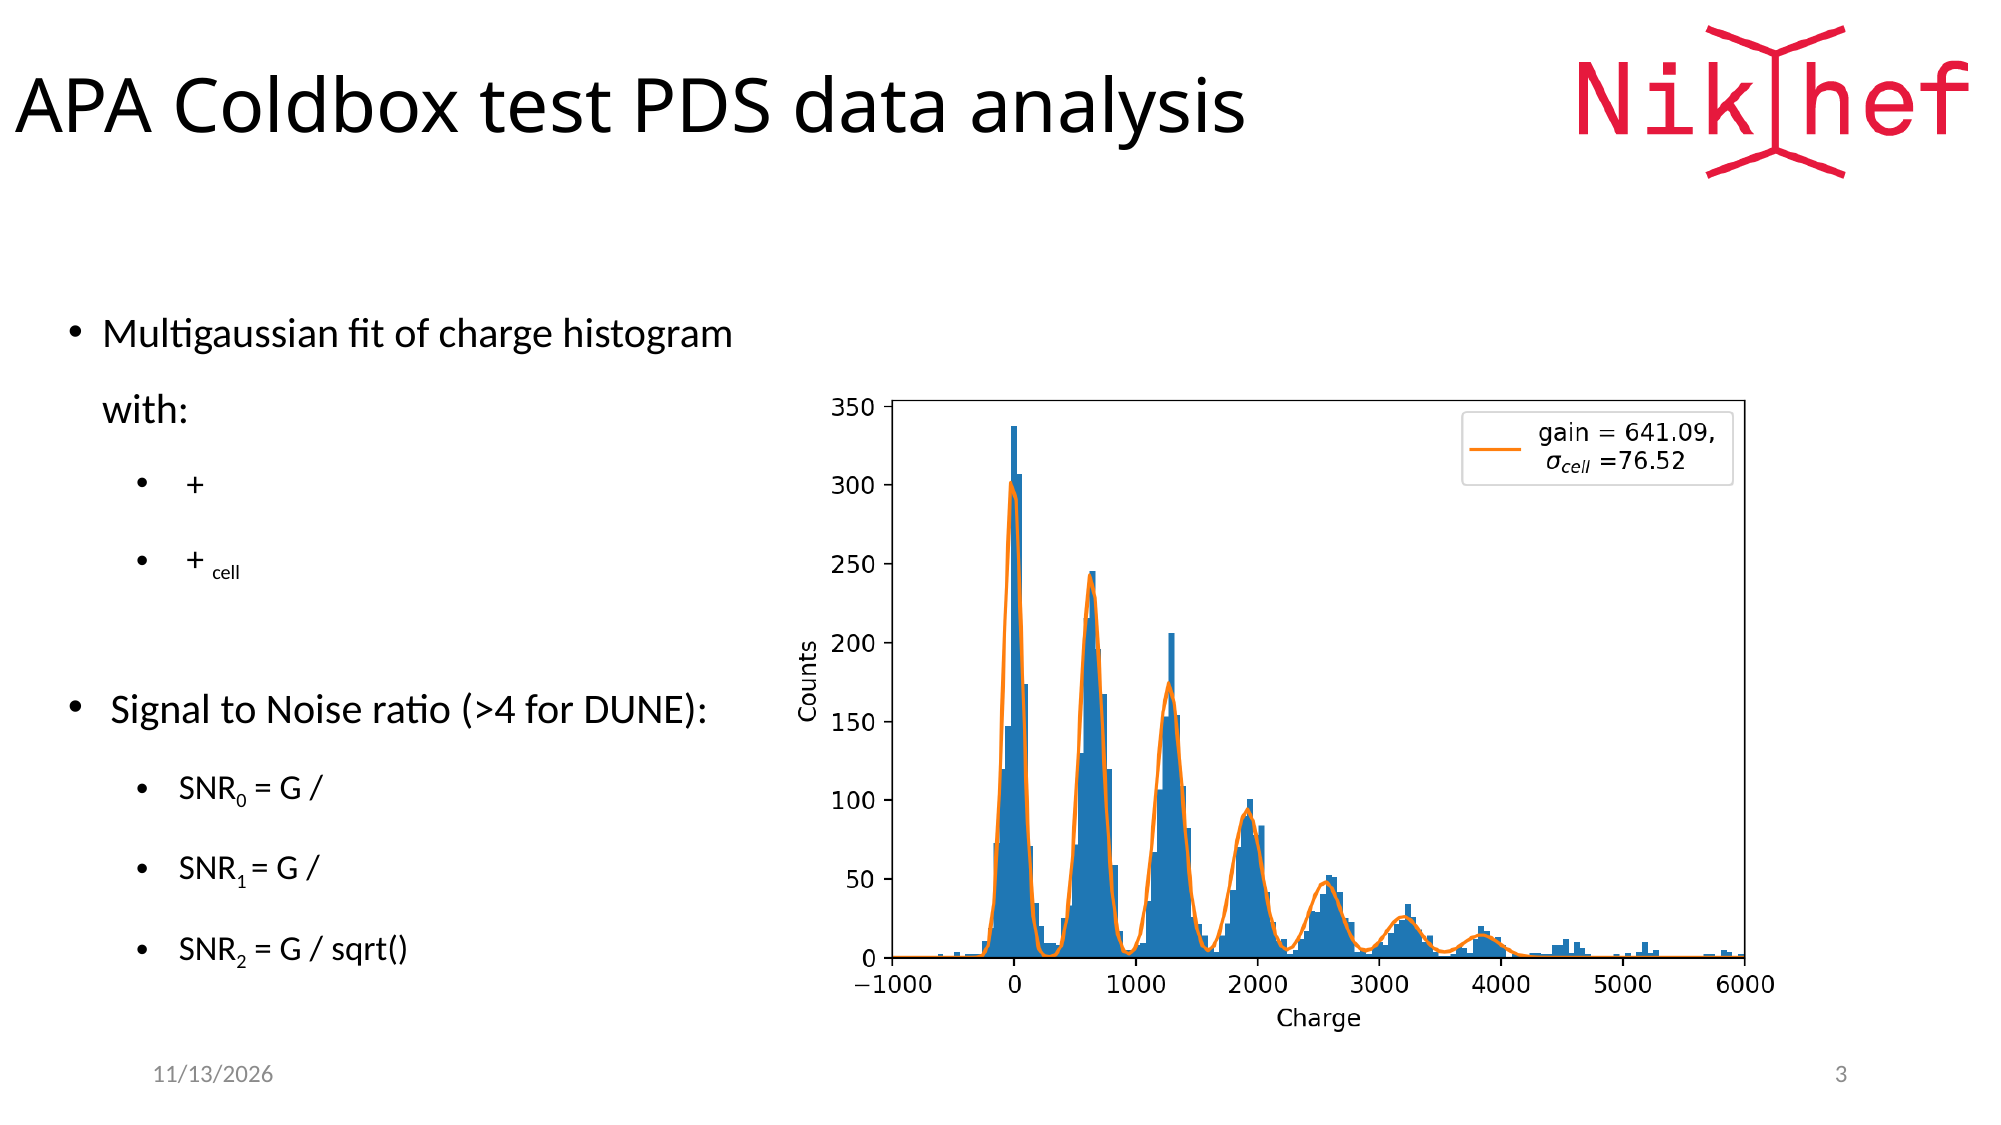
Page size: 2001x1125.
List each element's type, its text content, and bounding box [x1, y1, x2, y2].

slide_number 3 [1412, 1042, 1863, 1103]
title APA Coldbox test PDS data analysis [0, 0, 1725, 218]
picture [1547, 0, 2000, 204]
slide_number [137, 1042, 588, 1103]
picture [771, 370, 1800, 1057]
